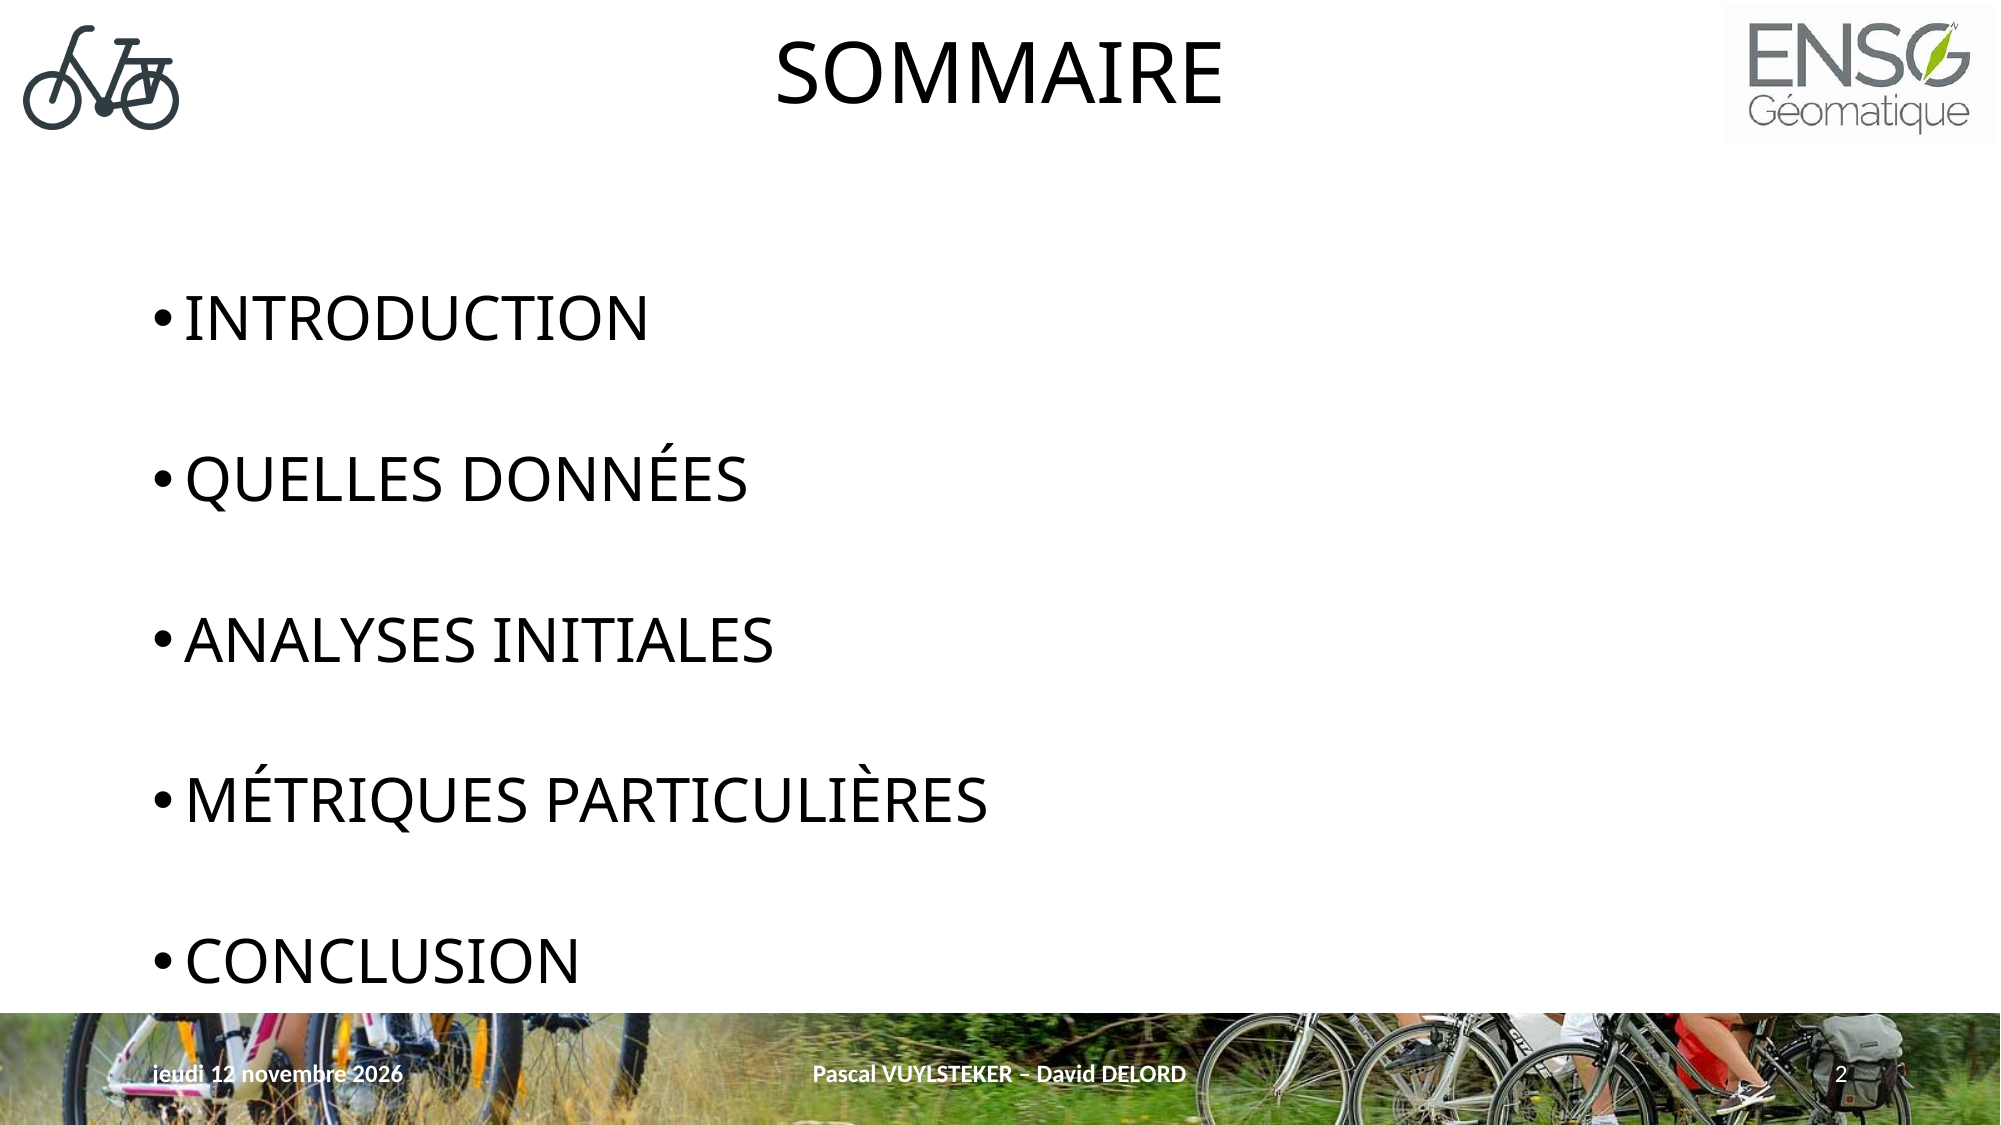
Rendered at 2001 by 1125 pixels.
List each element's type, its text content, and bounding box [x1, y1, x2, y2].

slide_number mercredi 11 mai 2022 [137, 1042, 588, 1103]
picture [0, 1013, 2000, 1125]
list INTRODUCTION QUELLES DONNÉES ANALYSES INITIALES MÉTRIQUES PARTICULIÈRES CONCLUSION [137, 192, 1863, 1014]
slide_number 2 [1412, 1042, 1863, 1103]
title SOMMAIRE [255, 21, 1745, 130]
footer Pascal VUYLSTEKER – David DELORD [662, 1042, 1338, 1103]
picture [23, 0, 179, 130]
picture [1723, 4, 1996, 146]
